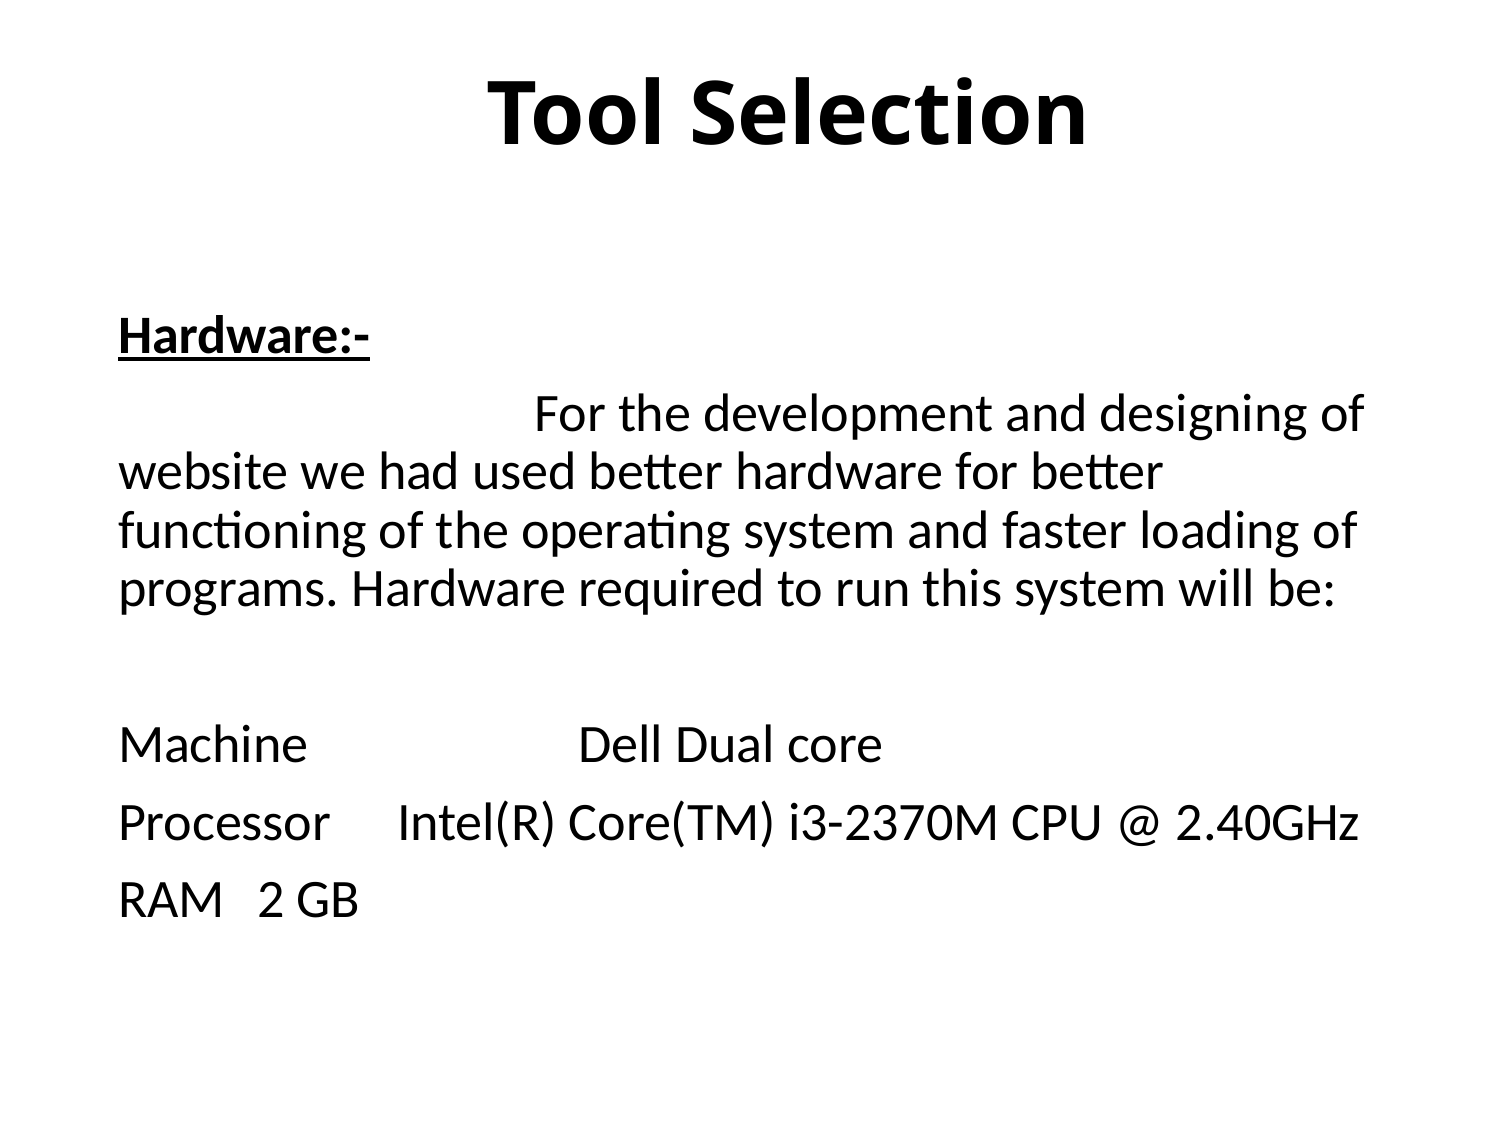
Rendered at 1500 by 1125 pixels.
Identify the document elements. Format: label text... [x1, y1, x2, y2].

list Hardware:- For the development and designing of website we had used better hardware for better functioning of the operating system and faster loading of programs. Hardware required to run this system will be: Machine Dell Dual core Processor Intel(R) Core(TM) i3-2370M CPU @ 2.40GHz RAM 2 GB [103, 299, 1397, 1014]
title Tool Selection [103, 59, 1397, 278]
